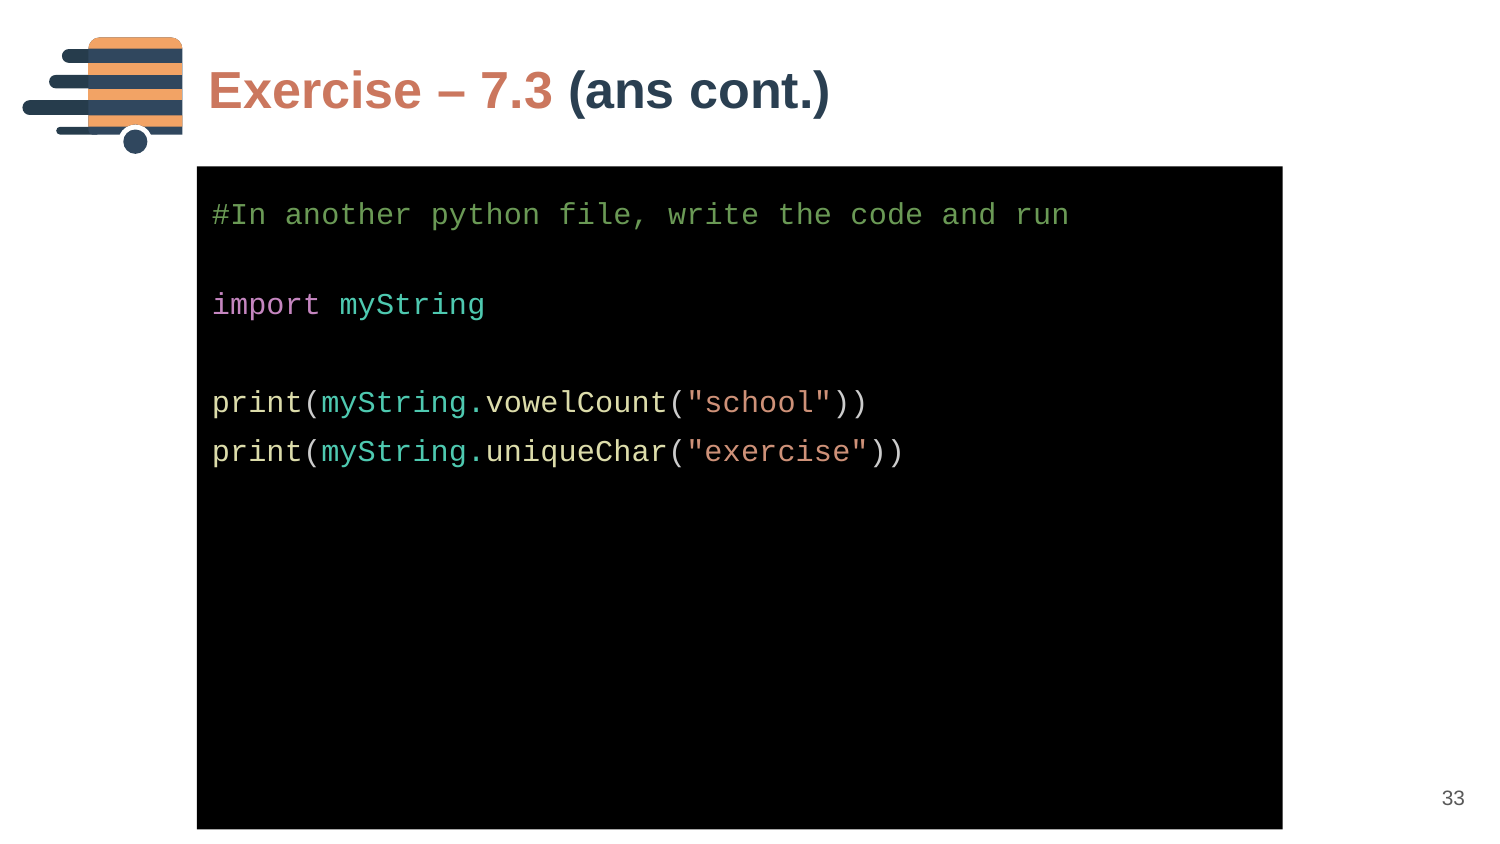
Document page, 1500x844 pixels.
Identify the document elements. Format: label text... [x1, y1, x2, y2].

text_box [88, 49, 183, 63]
text_box [88, 127, 127, 135]
text_box [88, 37, 183, 49]
text_box [144, 127, 183, 135]
text_box Exercise – 7.3 (ans cont.) [193, 41, 930, 140]
text_box [56, 126, 90, 135]
text_box [88, 75, 183, 88]
text_box [22, 100, 88, 115]
slide_number 33 [1389, 764, 1480, 830]
text_box [49, 74, 88, 89]
text_box [88, 63, 183, 75]
text_box [88, 88, 183, 101]
text_box [123, 129, 148, 154]
text_box [61, 49, 88, 63]
text_box [88, 115, 183, 127]
text_box #In another python file, write the code and run import myString print(myString.vowelCount("school")) print(myString.uniqueChar("exercise")) [196, 166, 1283, 830]
text_box [88, 101, 183, 115]
